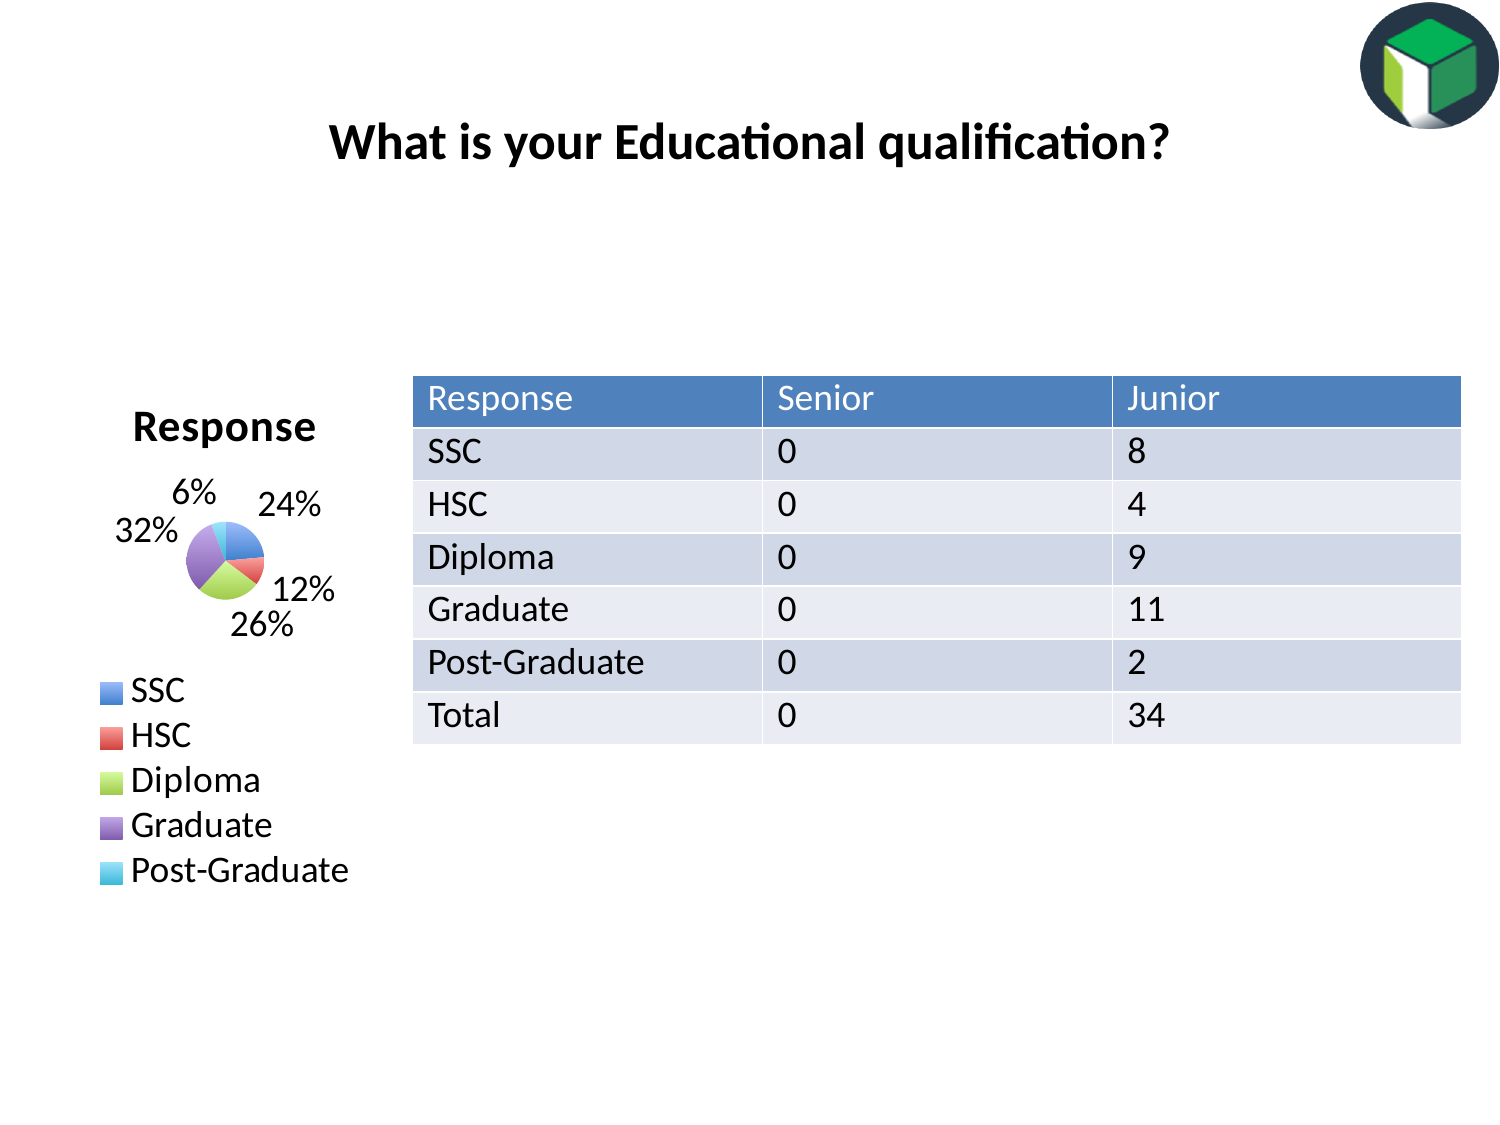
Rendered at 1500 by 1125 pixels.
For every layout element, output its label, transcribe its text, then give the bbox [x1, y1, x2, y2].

picture [1360, 2, 1499, 130]
table_cell 0 [763, 640, 1112, 691]
table_cell 8 [1113, 429, 1461, 480]
table_cell Diploma [454, 534, 762, 585]
title What is your Educational qualification? [75, 45, 1425, 233]
table_cell 0 [763, 481, 1112, 532]
table_cell Total [454, 693, 762, 744]
table_cell SSC [454, 429, 762, 480]
table_cell 2 [1113, 640, 1461, 691]
table_cell 11 [1113, 587, 1461, 638]
table_cell 4 [1113, 481, 1461, 532]
table_cell 0 [763, 534, 1112, 585]
table_header Response [452, 376, 762, 427]
table_cell 34 [1113, 693, 1461, 744]
table_cell 0 [763, 587, 1112, 638]
table_header Senior [763, 376, 1112, 427]
table_cell Graduate [454, 587, 762, 638]
table_cell HSC [454, 481, 762, 532]
table_cell 0 [763, 693, 1112, 744]
table_cell Post-Graduate [454, 640, 762, 691]
chart [0, 374, 451, 901]
table_header Junior [1113, 376, 1461, 427]
table_cell 9 [1113, 534, 1461, 585]
table_cell 0 [763, 429, 1112, 480]
